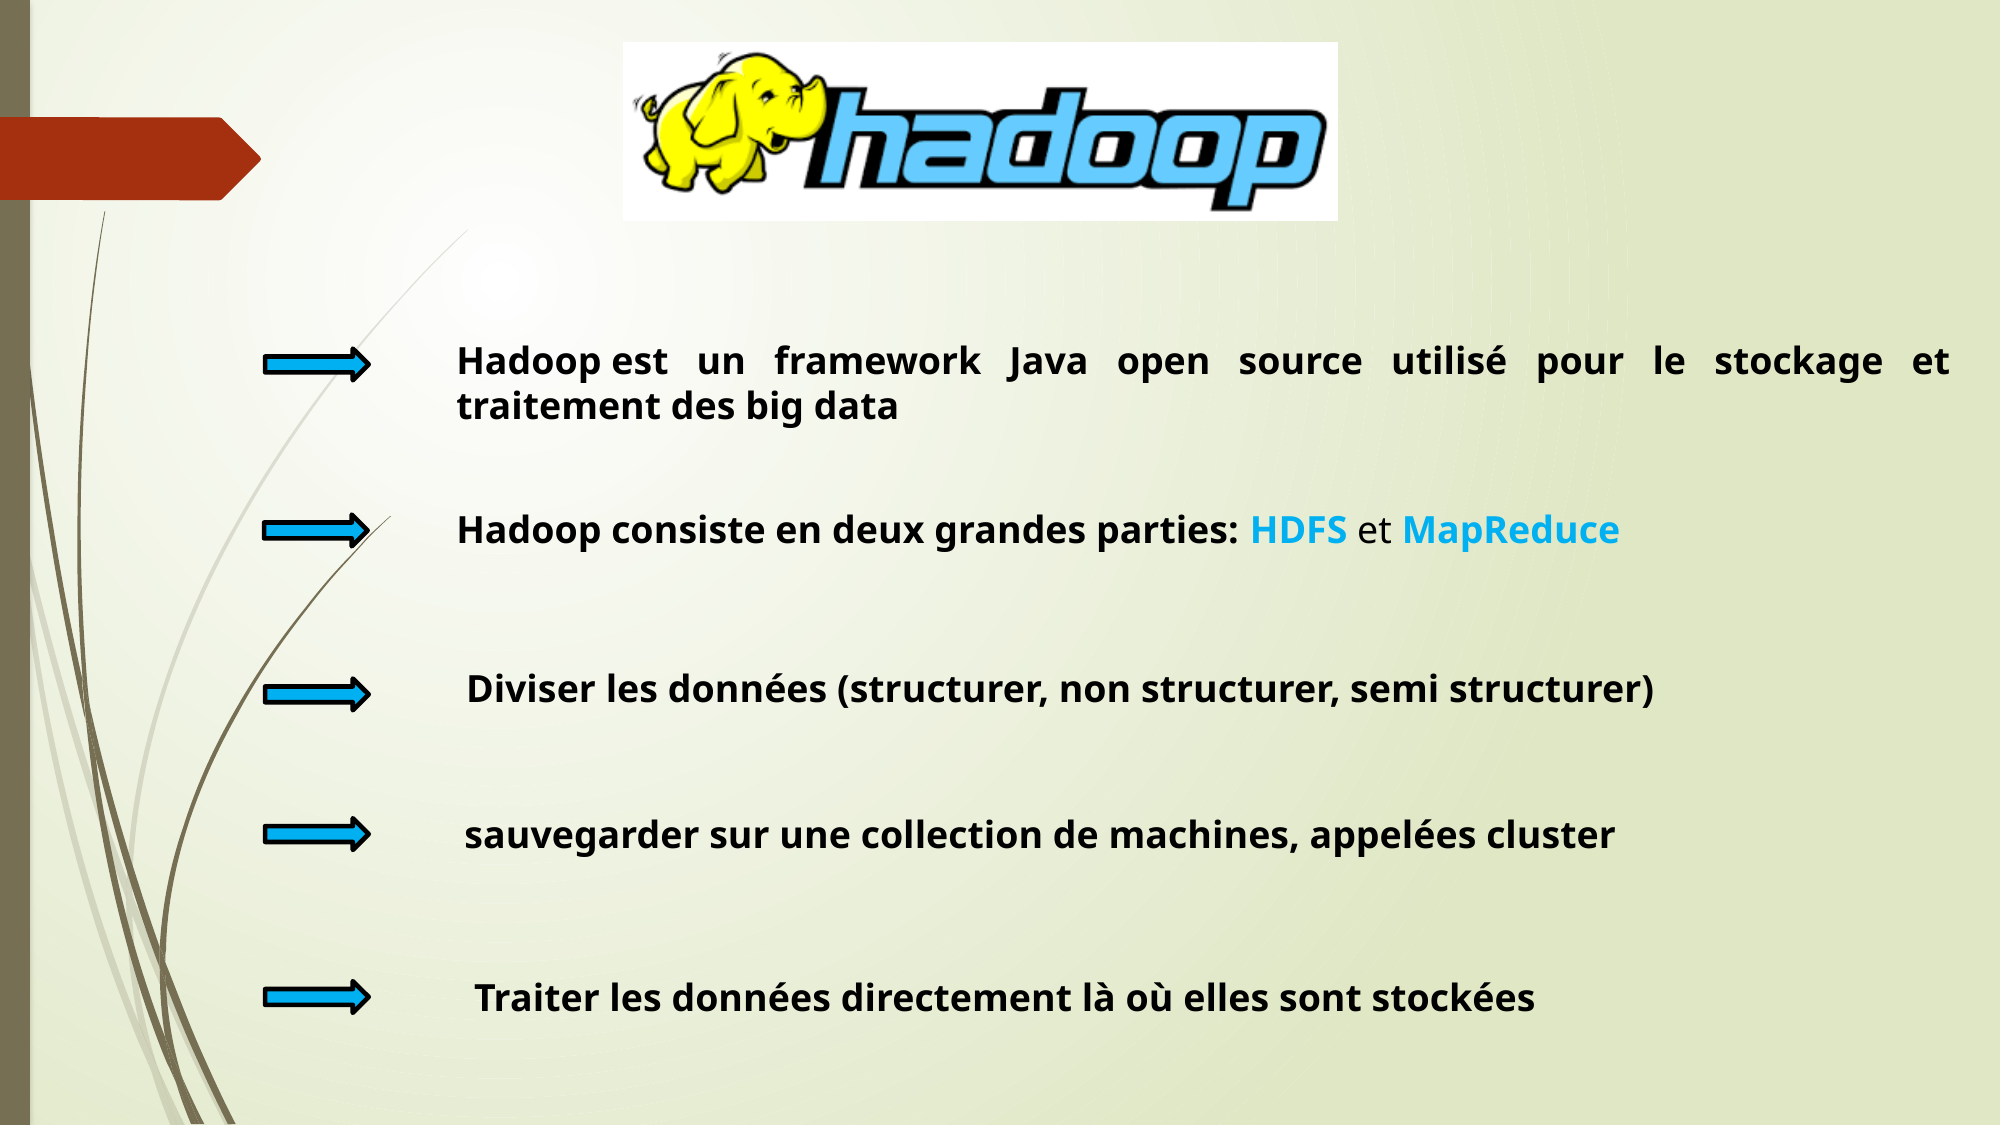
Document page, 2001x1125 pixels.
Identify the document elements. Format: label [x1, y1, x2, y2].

text_box [264, 656, 1968, 718]
picture [622, 41, 1338, 221]
text_box [264, 966, 1947, 1028]
text_box [263, 498, 1968, 560]
text_box [264, 803, 1947, 865]
text_box [264, 329, 1968, 436]
